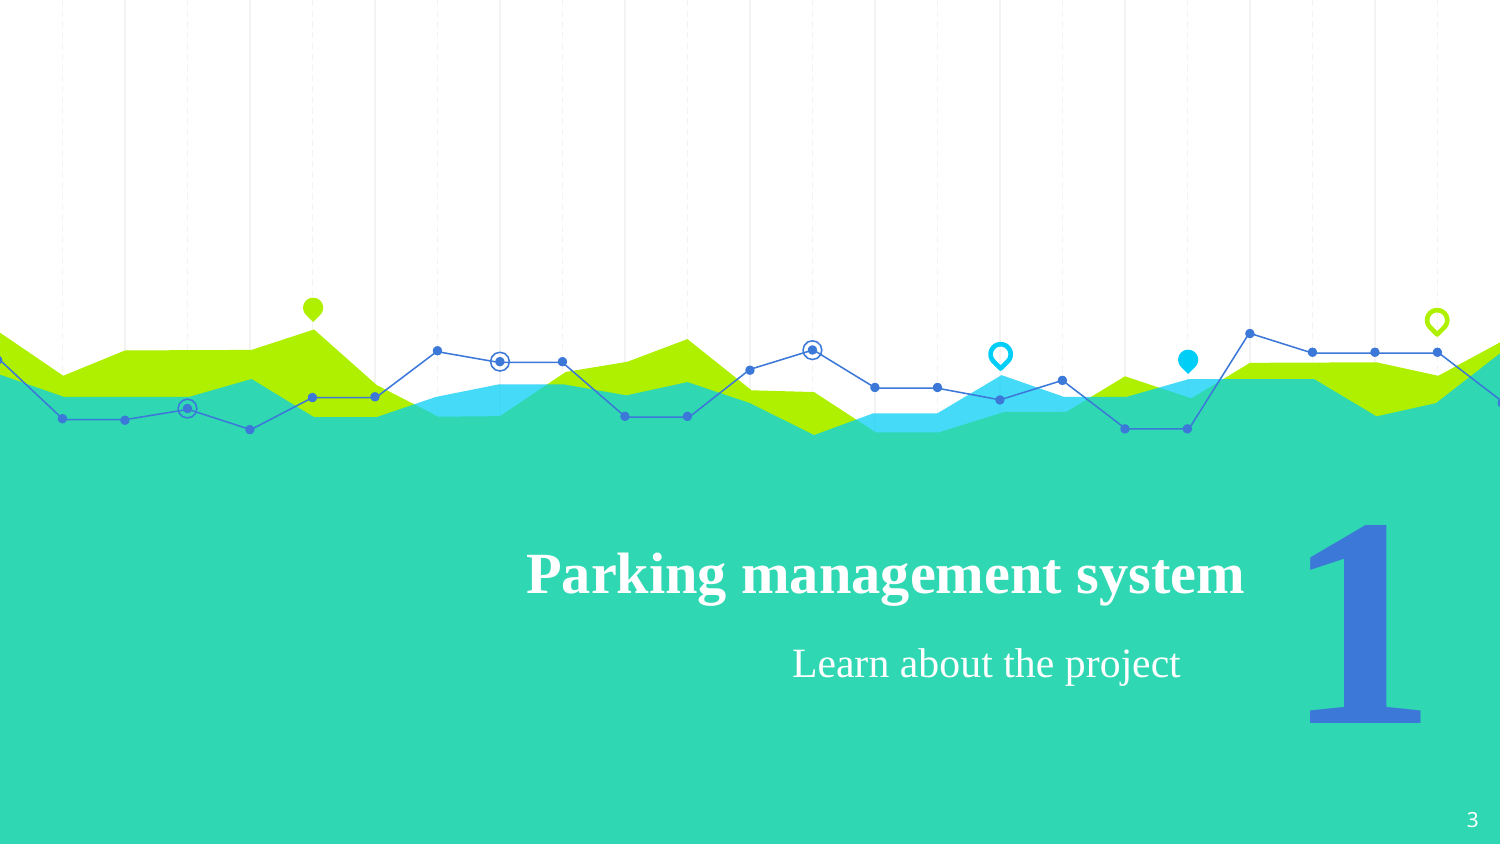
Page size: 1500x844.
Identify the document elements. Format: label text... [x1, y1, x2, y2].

slide_number 3 [1403, 791, 1494, 844]
subtitle Learn about the project [340, 620, 1196, 750]
title Parking management system [405, 430, 1261, 621]
text_box 1 [1216, 600, 1500, 799]
